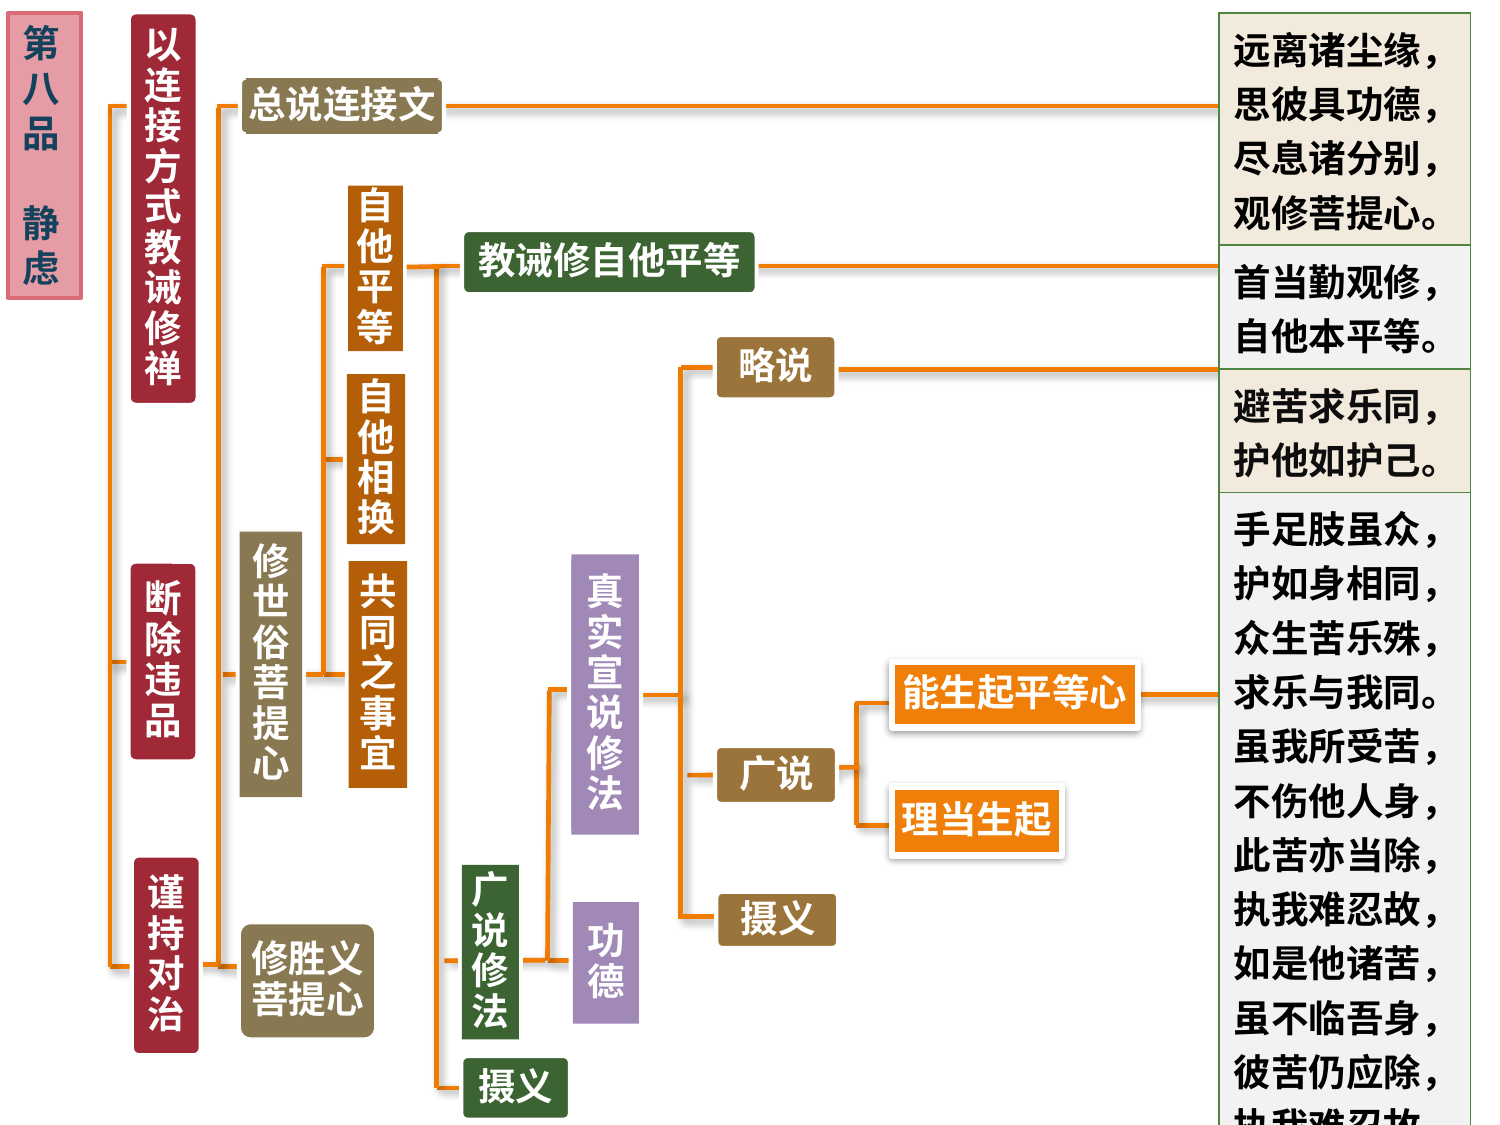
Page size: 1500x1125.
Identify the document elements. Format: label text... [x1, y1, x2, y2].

table_cell 首当勤观修，自他本平等。 [1220, 246, 1470, 368]
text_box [239, 77, 445, 135]
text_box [344, 372, 408, 546]
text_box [346, 184, 405, 353]
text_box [570, 901, 642, 1025]
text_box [460, 1055, 571, 1121]
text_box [782, 702, 900, 826]
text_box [716, 891, 839, 949]
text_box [714, 334, 837, 400]
text_box 理当生起 [889, 783, 1065, 859]
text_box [131, 855, 201, 1056]
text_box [237, 529, 305, 799]
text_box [484, 689, 598, 961]
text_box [107, 105, 139, 967]
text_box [714, 745, 838, 805]
table_header 远离诸尘缘，思彼具功德，尽息诸分别，观修菩提心。 [1220, 14, 1470, 244]
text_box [363, 265, 480, 1089]
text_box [461, 229, 757, 295]
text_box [128, 561, 198, 762]
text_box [128, 12, 198, 406]
text_box 能生起平等心 [889, 659, 1141, 731]
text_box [238, 921, 377, 1040]
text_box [144, 105, 268, 967]
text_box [459, 863, 521, 1041]
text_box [346, 559, 410, 790]
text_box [677, 367, 757, 917]
text_box 第八品 静虑 [6, 11, 83, 300]
table_cell 手足肢虽众，护如身相同，众生苦乐殊，求乐与我同。虽我所受苦，不伤他人身，此苦亦当除，执我难忍故，如是他诸苦，虽不临吾身，彼苦仍应除，执我难忍故。 [1220, 493, 1470, 1125]
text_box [273, 265, 358, 675]
table_cell 避苦求乐同，护他如护己。 [1220, 370, 1470, 492]
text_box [569, 554, 642, 837]
